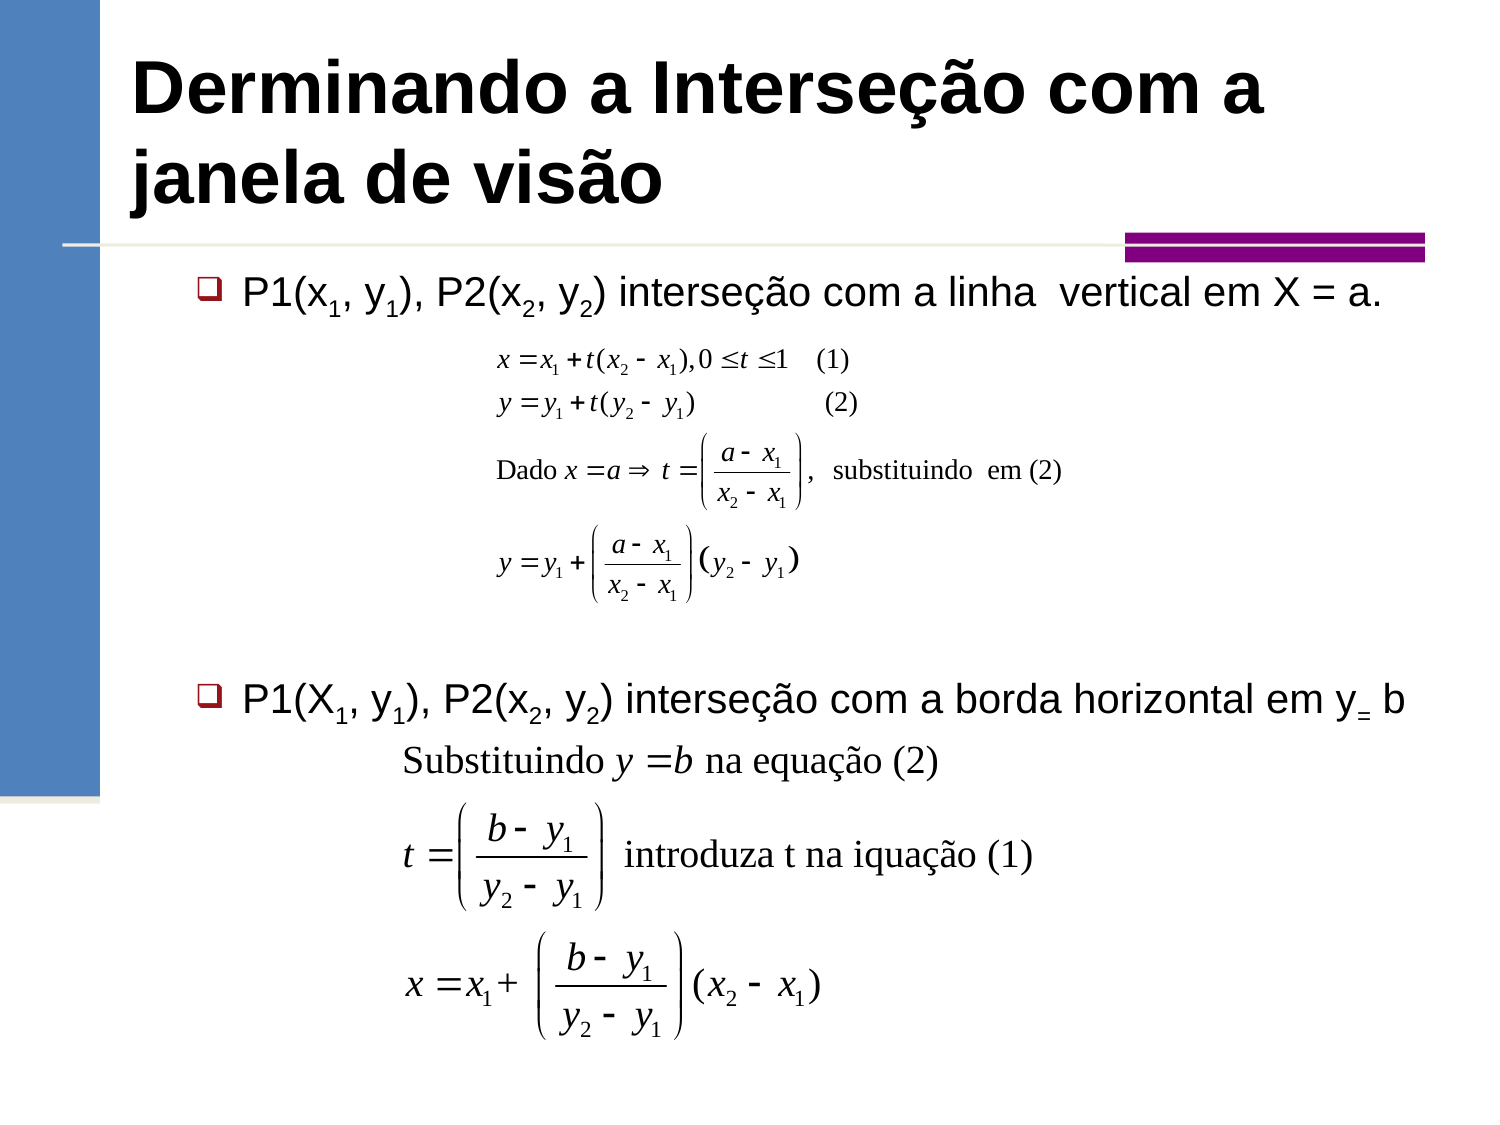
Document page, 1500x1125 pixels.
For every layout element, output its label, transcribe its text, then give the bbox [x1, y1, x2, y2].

text_box Derminando a Interseção com a janela de visão [117, 35, 1330, 223]
picture [491, 339, 1067, 611]
picture [397, 737, 1042, 1051]
text_box P1(x1, y1), P2(x2, y2) interseção com a linha vertical em X = a. P1(X1, y1), P2(x2, y2) interseção com a borda horizontal em y= b [105, 257, 1452, 1050]
